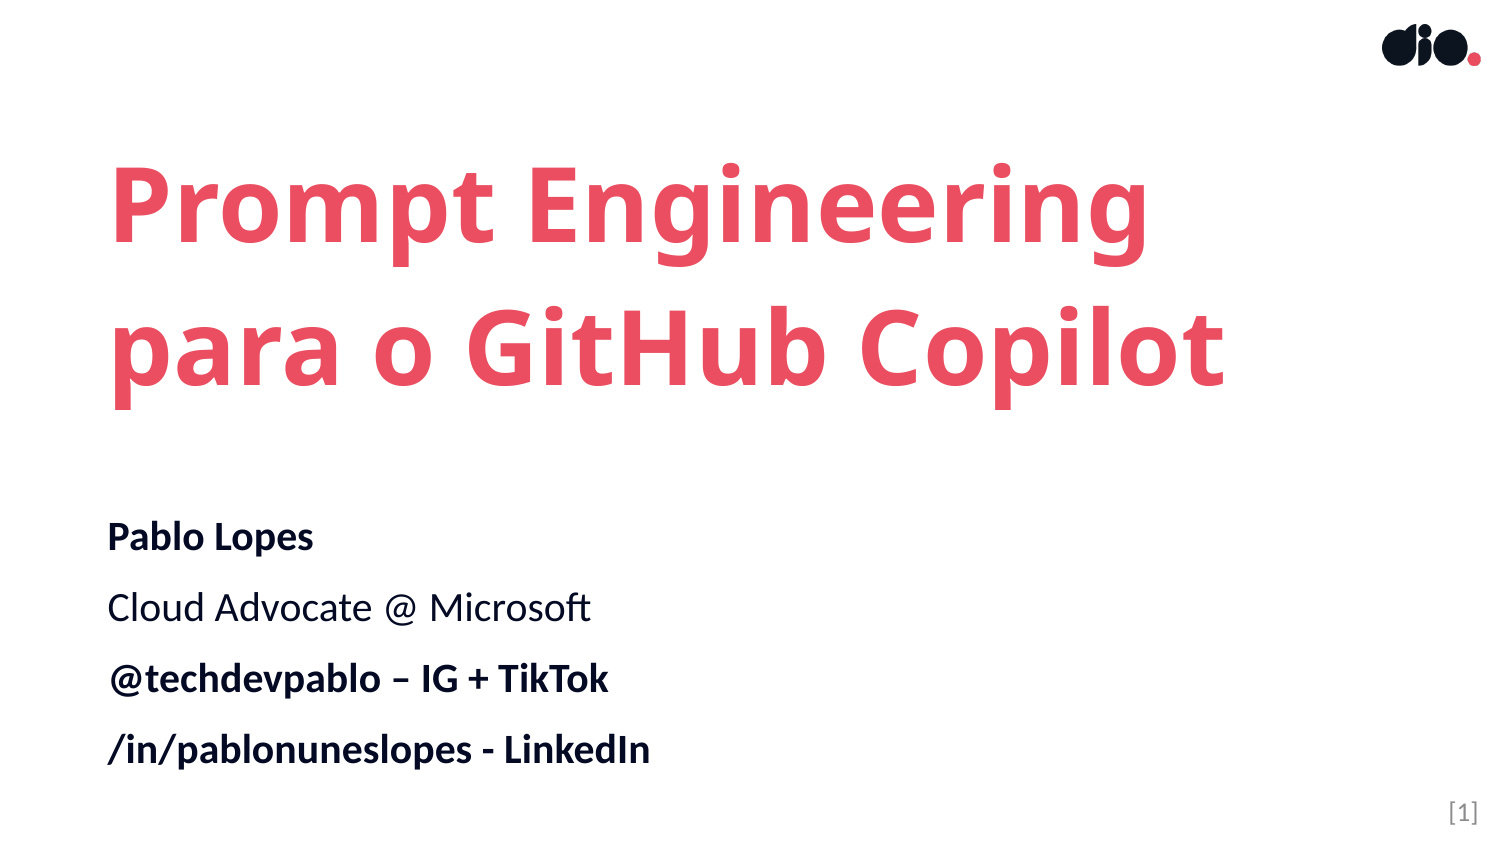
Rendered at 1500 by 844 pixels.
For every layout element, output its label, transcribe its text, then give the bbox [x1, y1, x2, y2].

picture [1382, 24, 1481, 66]
text_box Pablo Lopes Cloud Advocate @ Microsoft @techdevpablo – IG + TikTok /in/pablonuneslopes - LinkedIn [92, 493, 1202, 812]
slide_number [1] [1403, 779, 1494, 844]
text_box Prompt Engineering para o GitHub Copilot [92, 104, 1402, 422]
